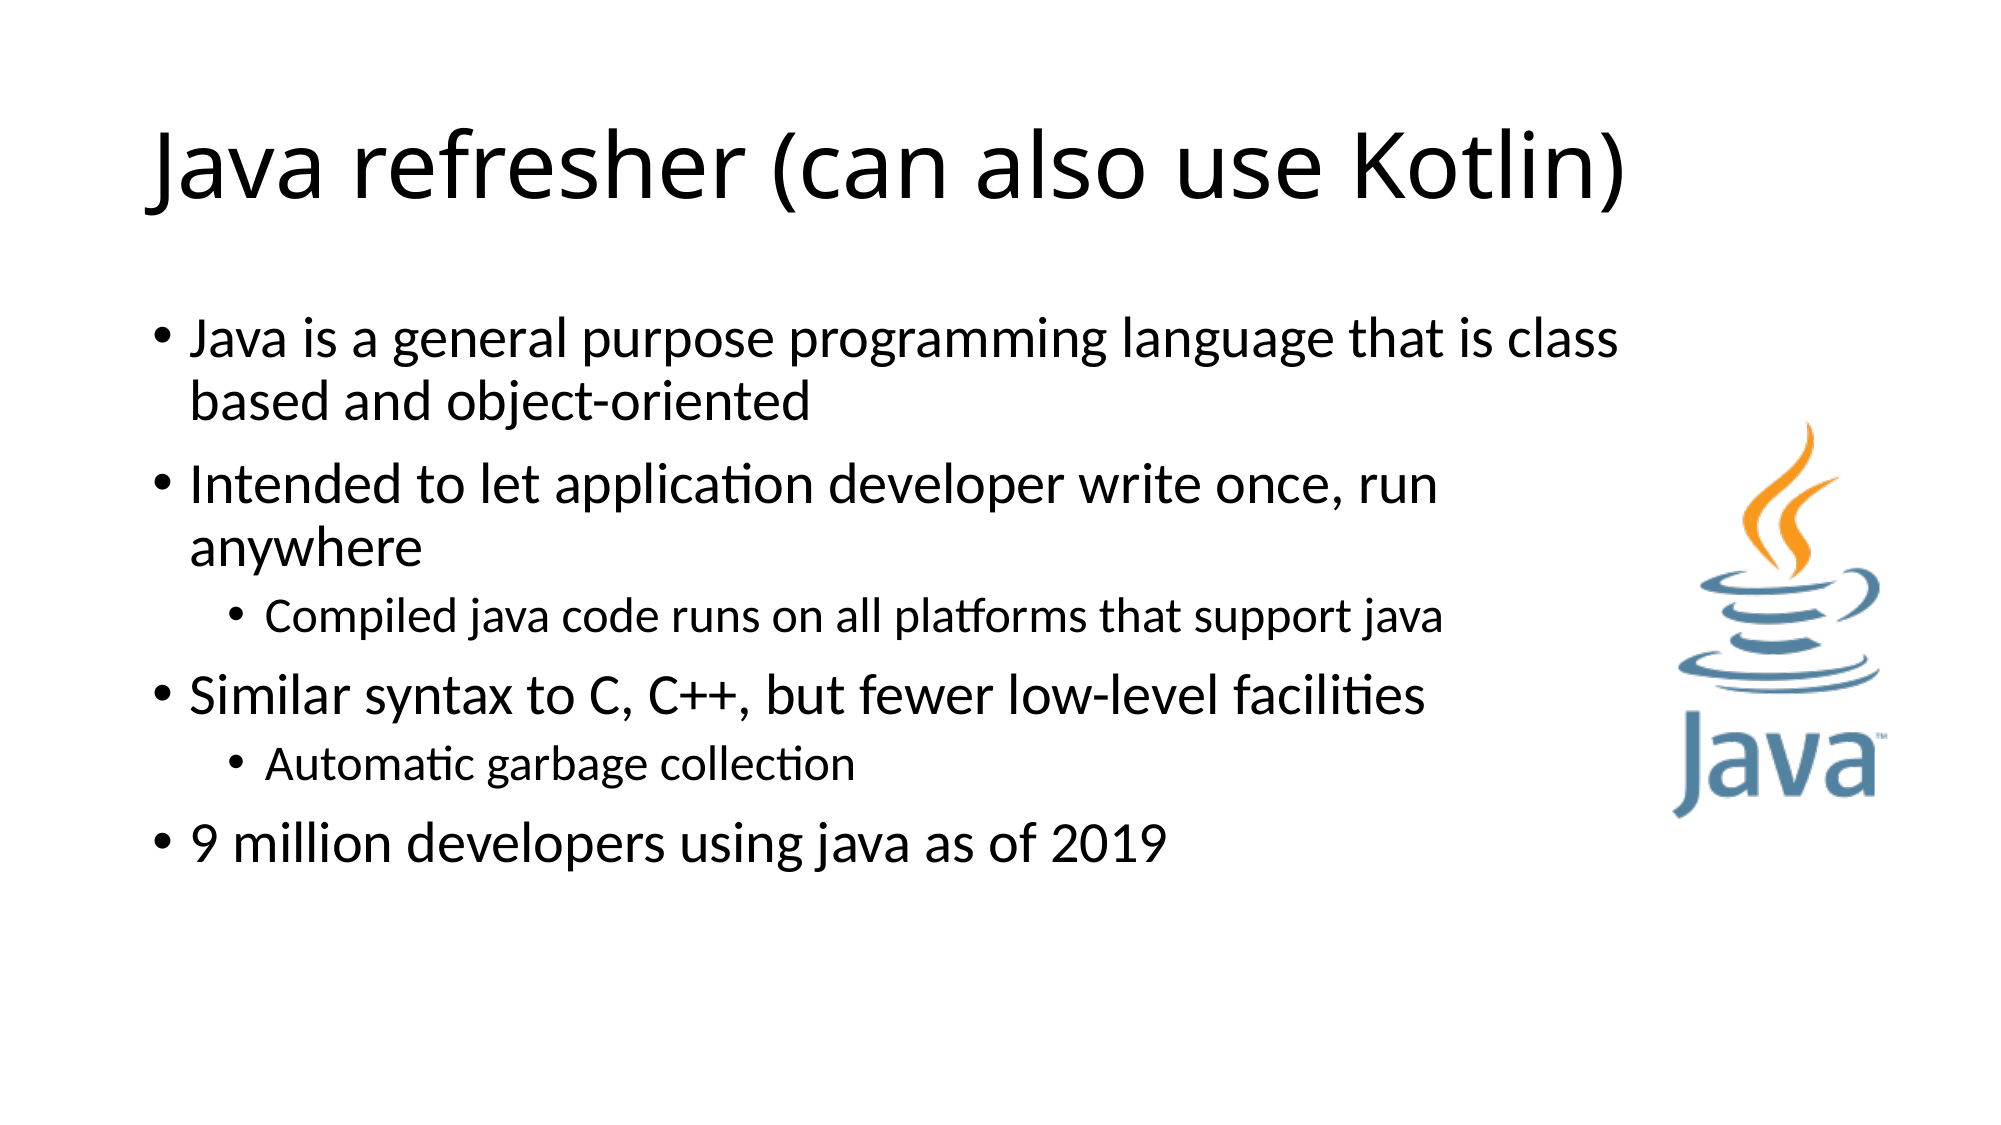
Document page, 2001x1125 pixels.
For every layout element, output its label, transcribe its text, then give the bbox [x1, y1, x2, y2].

title Java refresher (can also use Kotlin) [137, 59, 1863, 278]
list Java is a general purpose programming language that is class based and object-oriented Intended to let application developer write once, run anywhere Compiled java code runs on all platforms that support java Similar syntax to C, C++, but fewer low-level facilities Automatic garbage collection 9 million developers using java as of 2019 [137, 299, 1641, 1014]
picture [1668, 418, 1889, 822]
